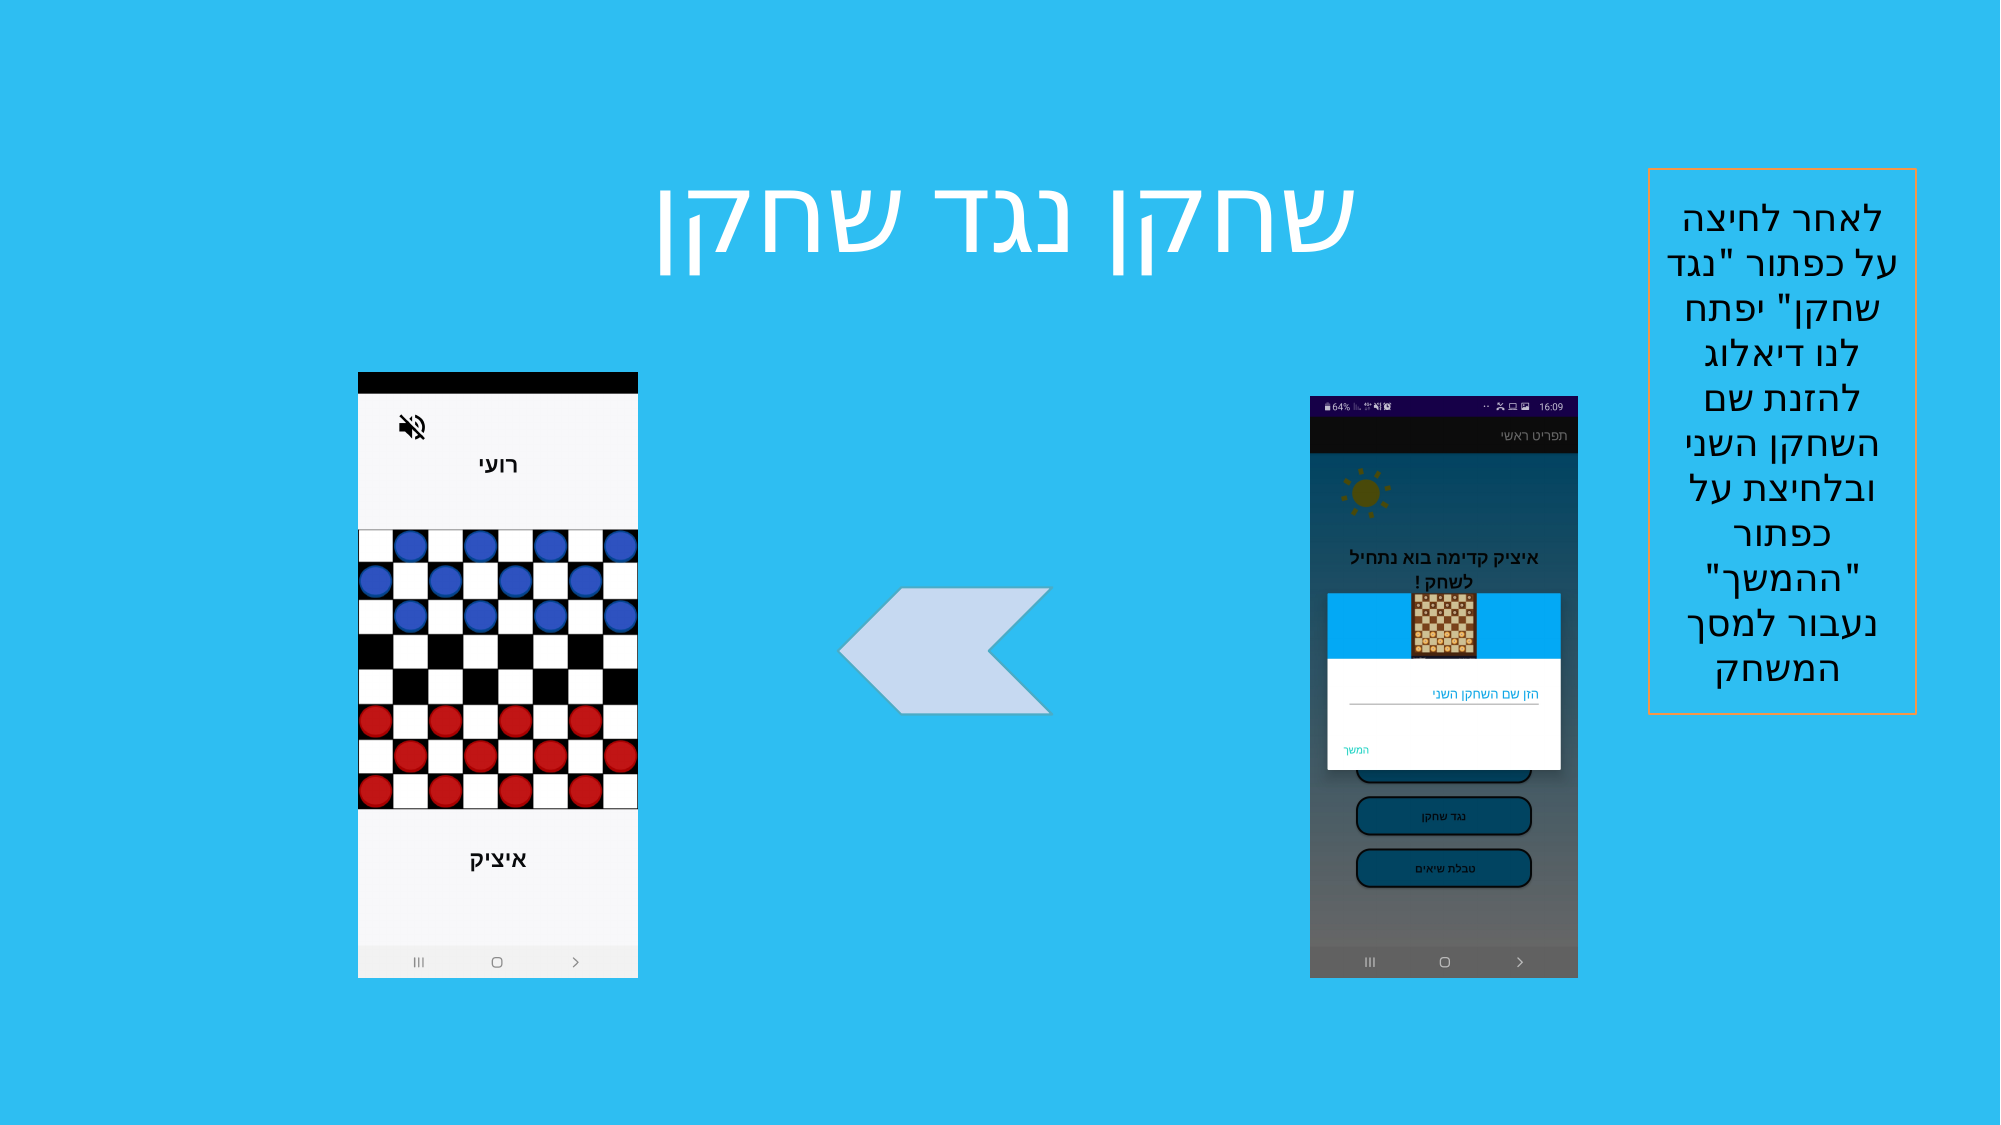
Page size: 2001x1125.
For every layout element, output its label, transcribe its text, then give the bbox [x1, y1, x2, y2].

title שחקן נגד שחקן [107, 81, 1875, 354]
picture [357, 371, 638, 978]
text_box לאחר לחיצה על כפתור "נגד שחקן" יפתח לנו דיאלוג להזנת שם השחקן השני ובלחיצת על כפתור "ההמשך" נעבור למסך המשחק [1648, 168, 1917, 715]
picture [1309, 479, 1579, 978]
picture [1309, 396, 1579, 452]
text_box [836, 586, 1054, 716]
